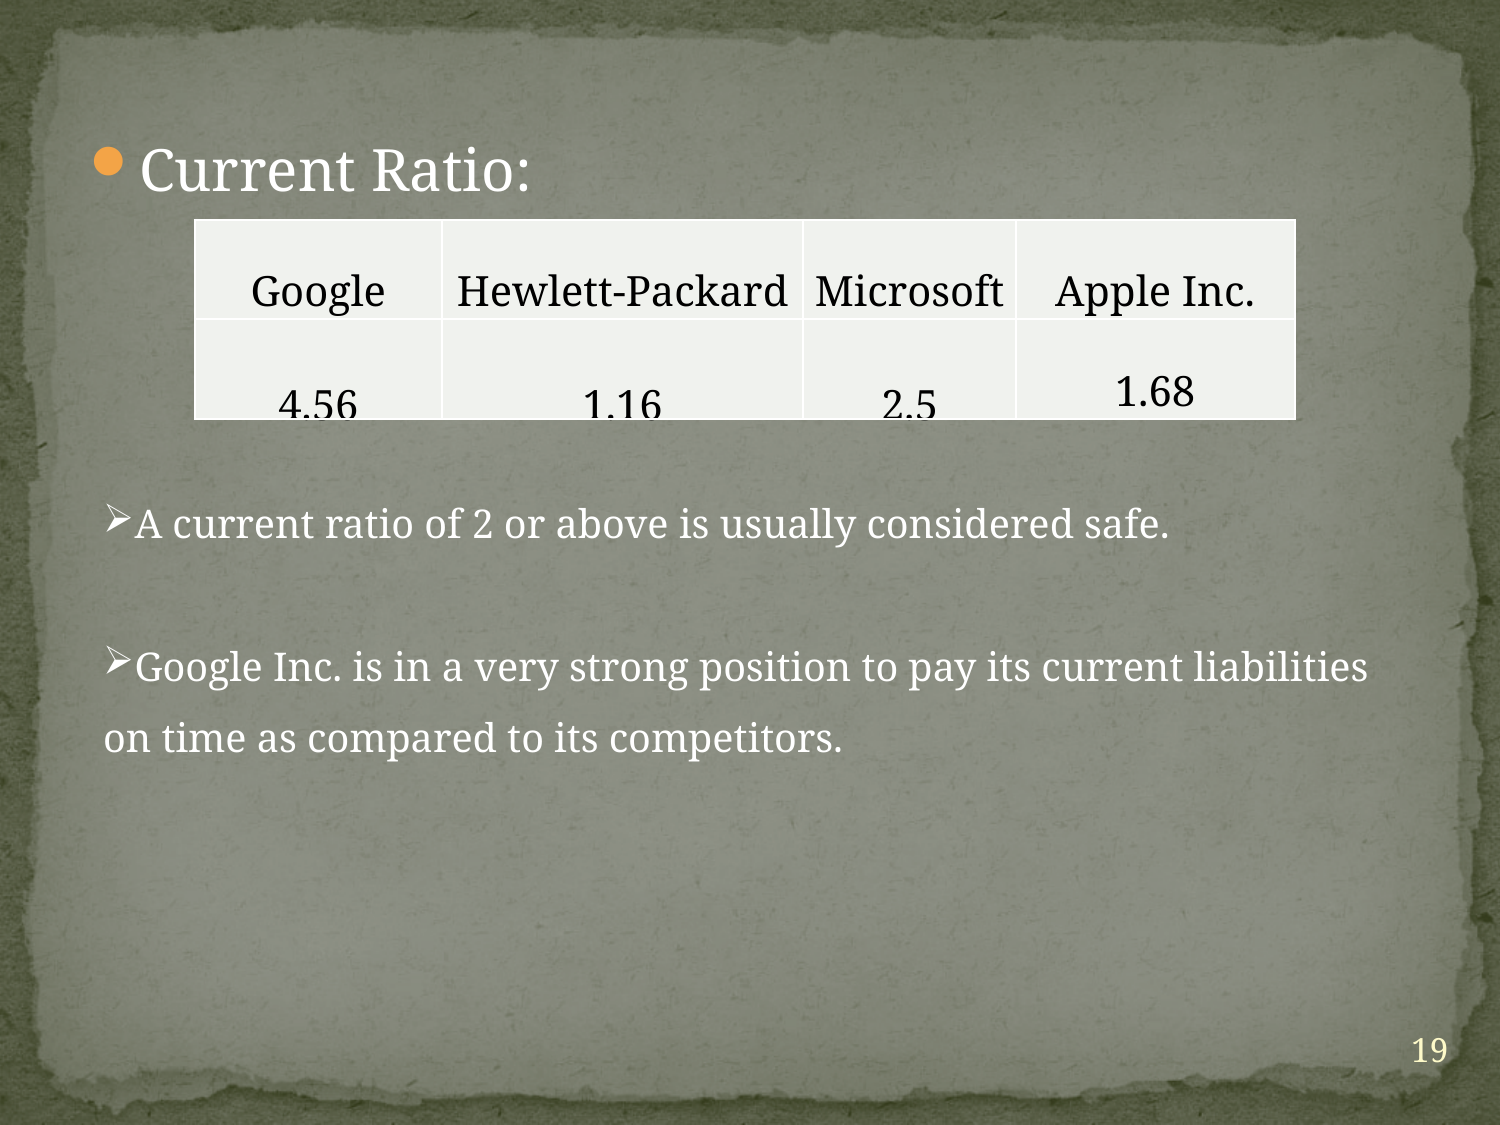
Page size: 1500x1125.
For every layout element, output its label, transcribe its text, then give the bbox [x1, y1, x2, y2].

table_cell 4.56 [196, 320, 441, 418]
text_box A current ratio of 2 or above is usually considered safe. Google Inc. is in a very strong position to pay its current liabilities on time as compared to its competitors. [88, 467, 1412, 982]
table_header Microsoft [804, 221, 1015, 318]
slide_number 19 [1379, 1014, 1480, 1089]
table_cell 2.5 [804, 320, 1015, 418]
table_cell 1.16 [443, 320, 802, 418]
table_header Google [196, 221, 441, 318]
table_header Apple Inc. [1017, 221, 1294, 318]
table_header Hewlett-Packard [443, 221, 802, 318]
table_cell 1.68 [1017, 320, 1294, 418]
list Current Ratio: [75, 125, 1425, 1000]
